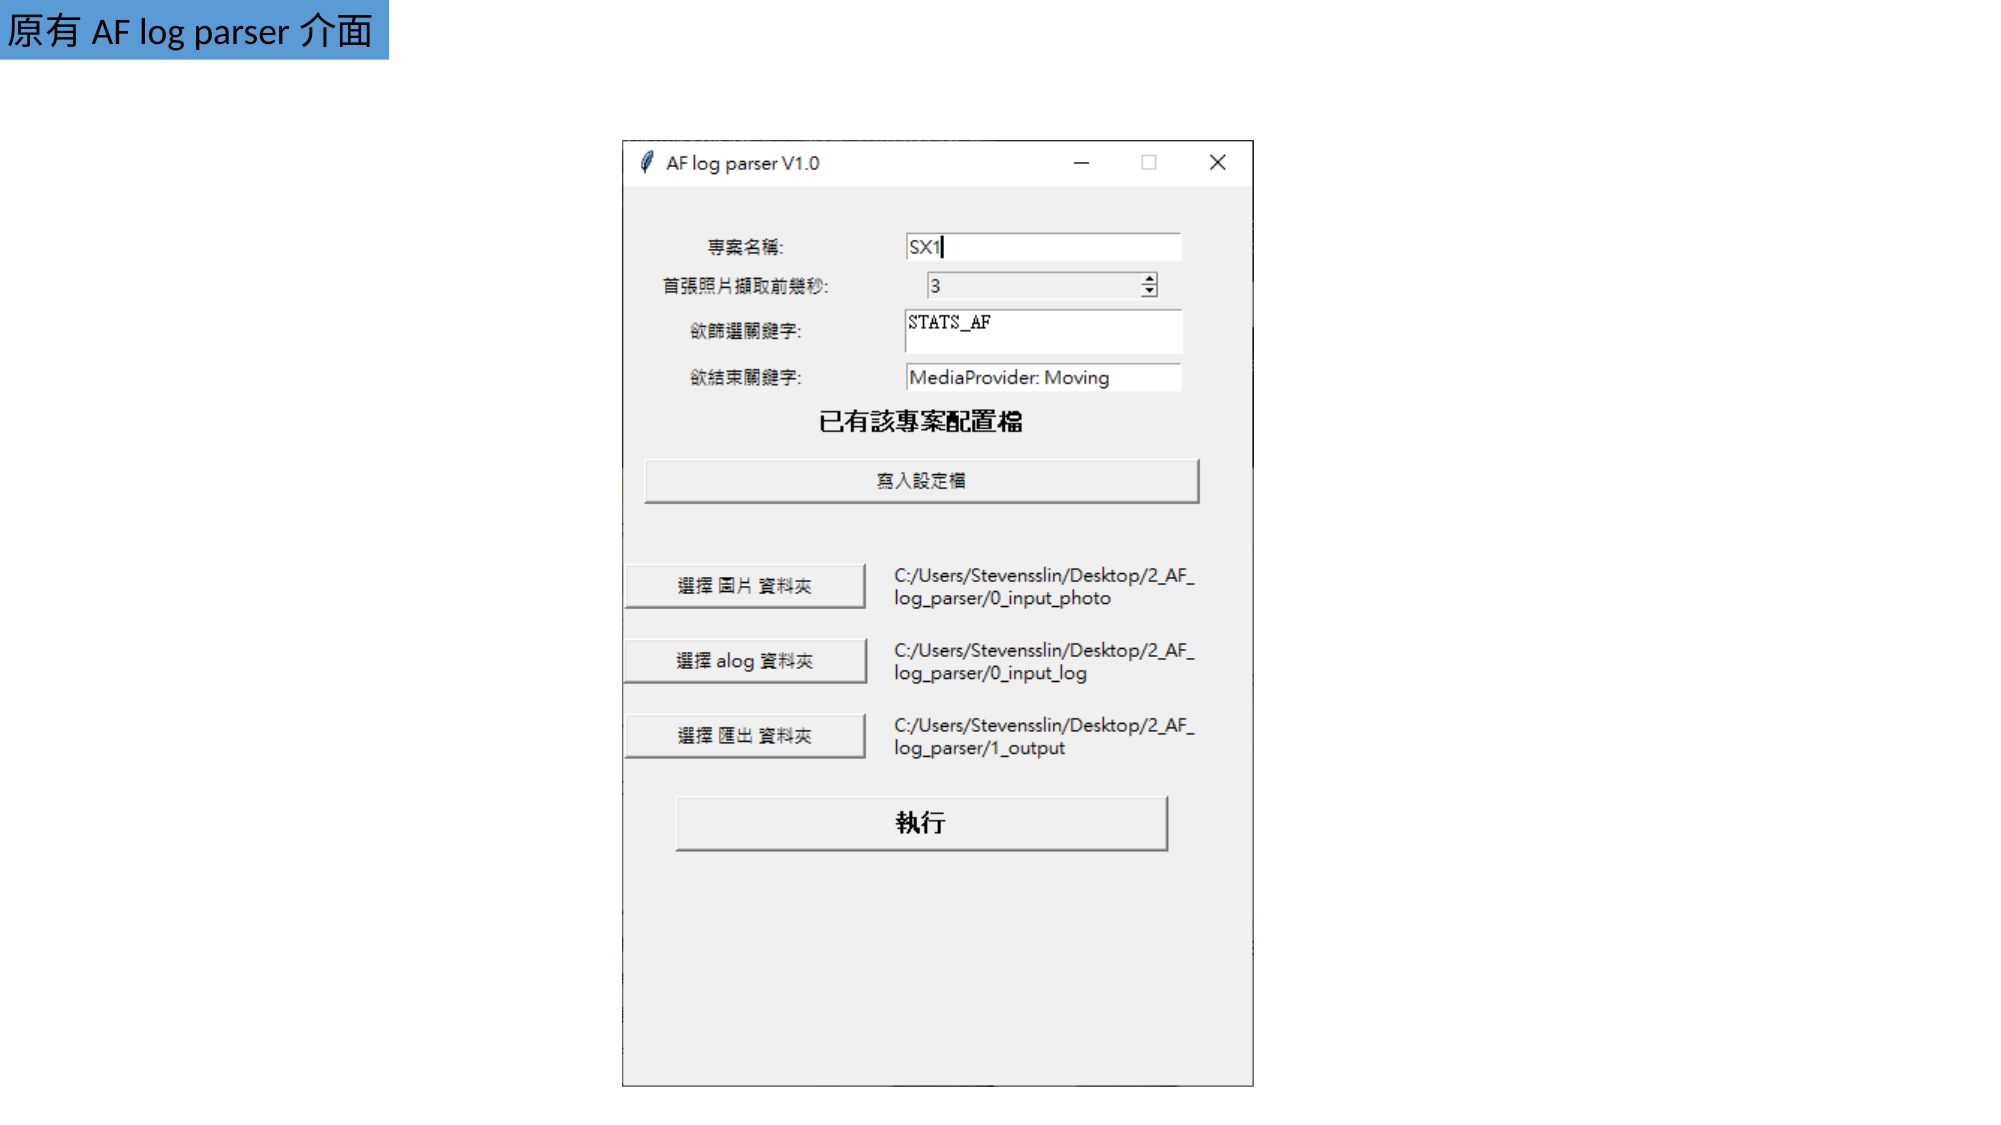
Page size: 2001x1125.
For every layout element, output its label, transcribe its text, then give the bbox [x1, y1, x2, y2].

text_box 原有AF log parser介面 [0, 0, 390, 60]
picture [622, 140, 1254, 1087]
